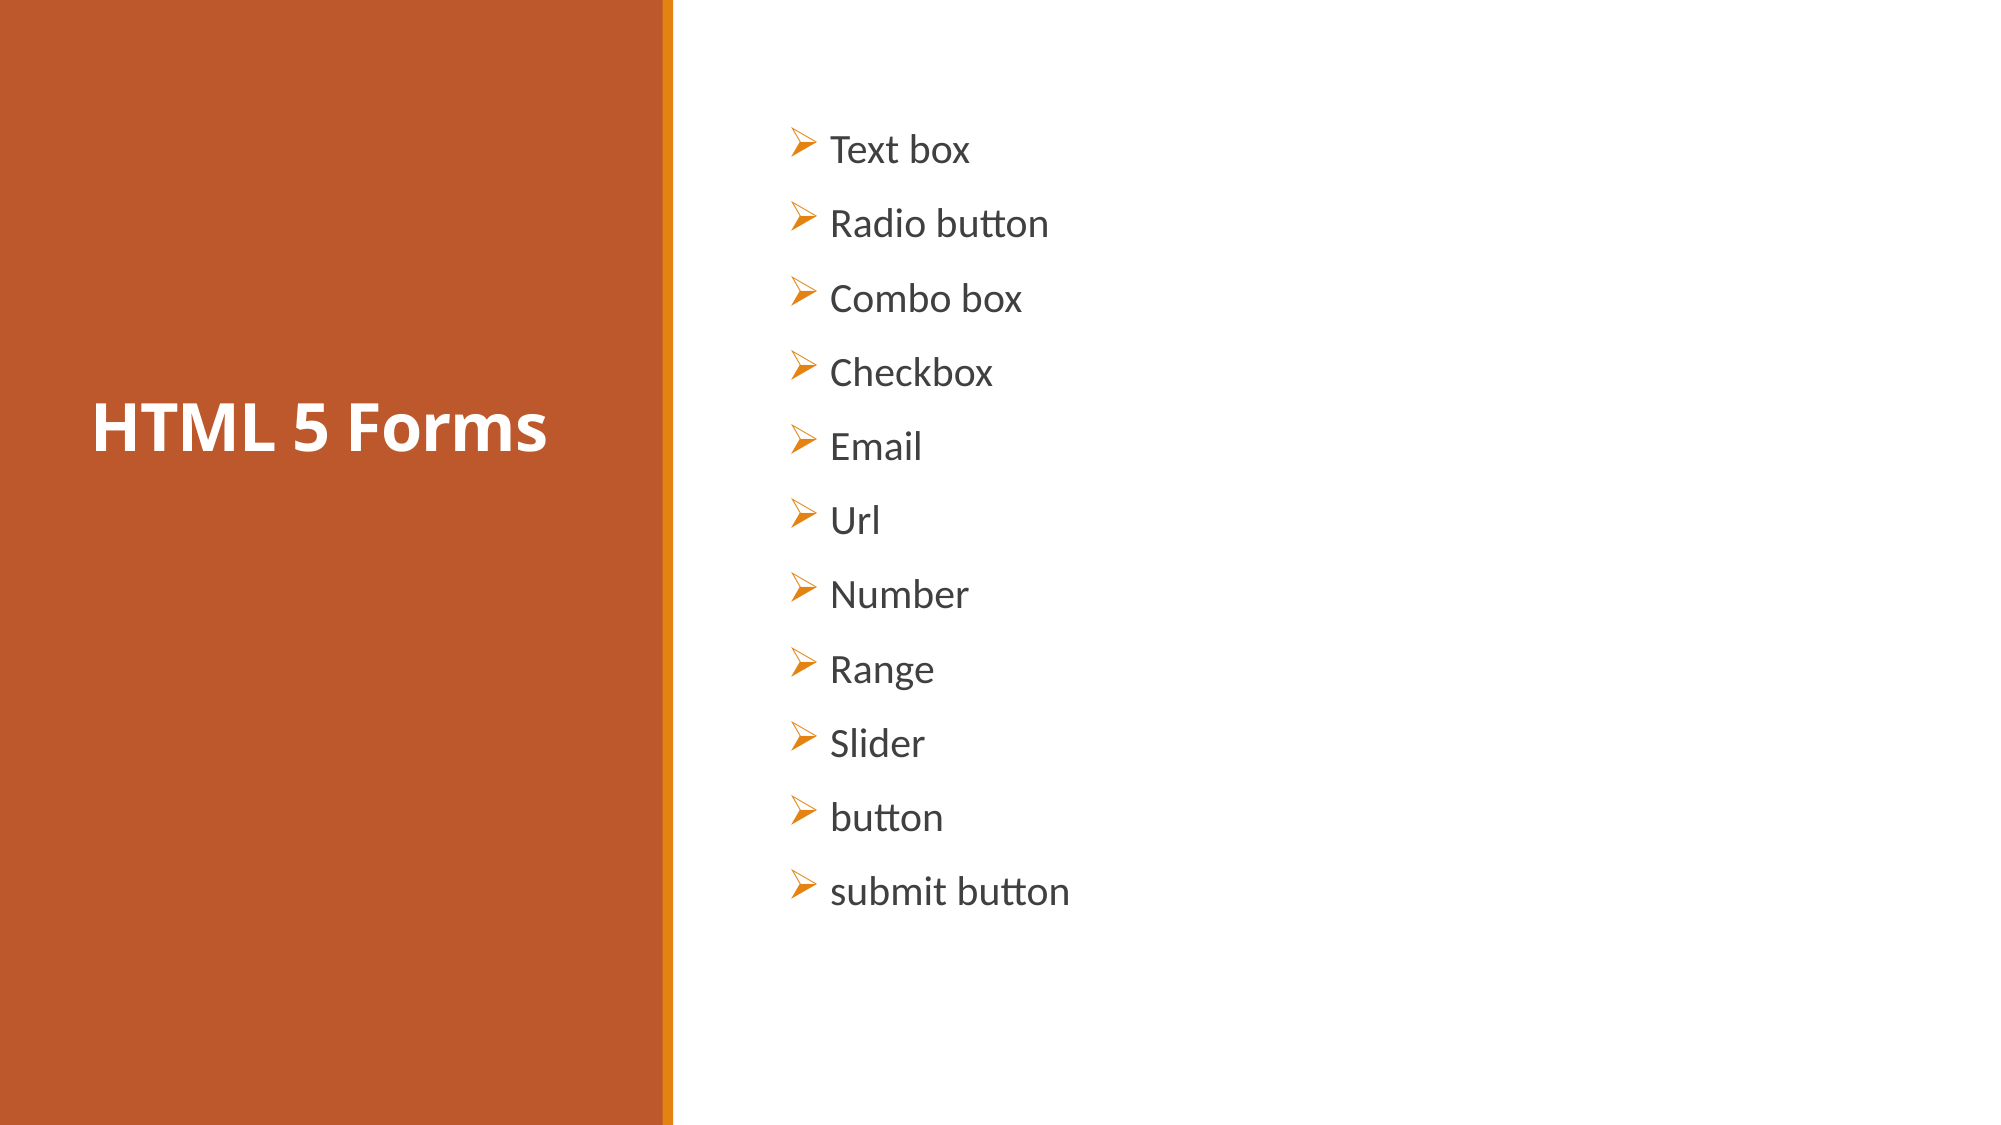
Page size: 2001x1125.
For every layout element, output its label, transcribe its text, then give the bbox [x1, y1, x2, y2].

list Text box Radio button Combo box Checkbox Email Url Number Range Slider button submit button [787, 120, 1853, 983]
title HTML 5 Forms [75, 97, 600, 473]
